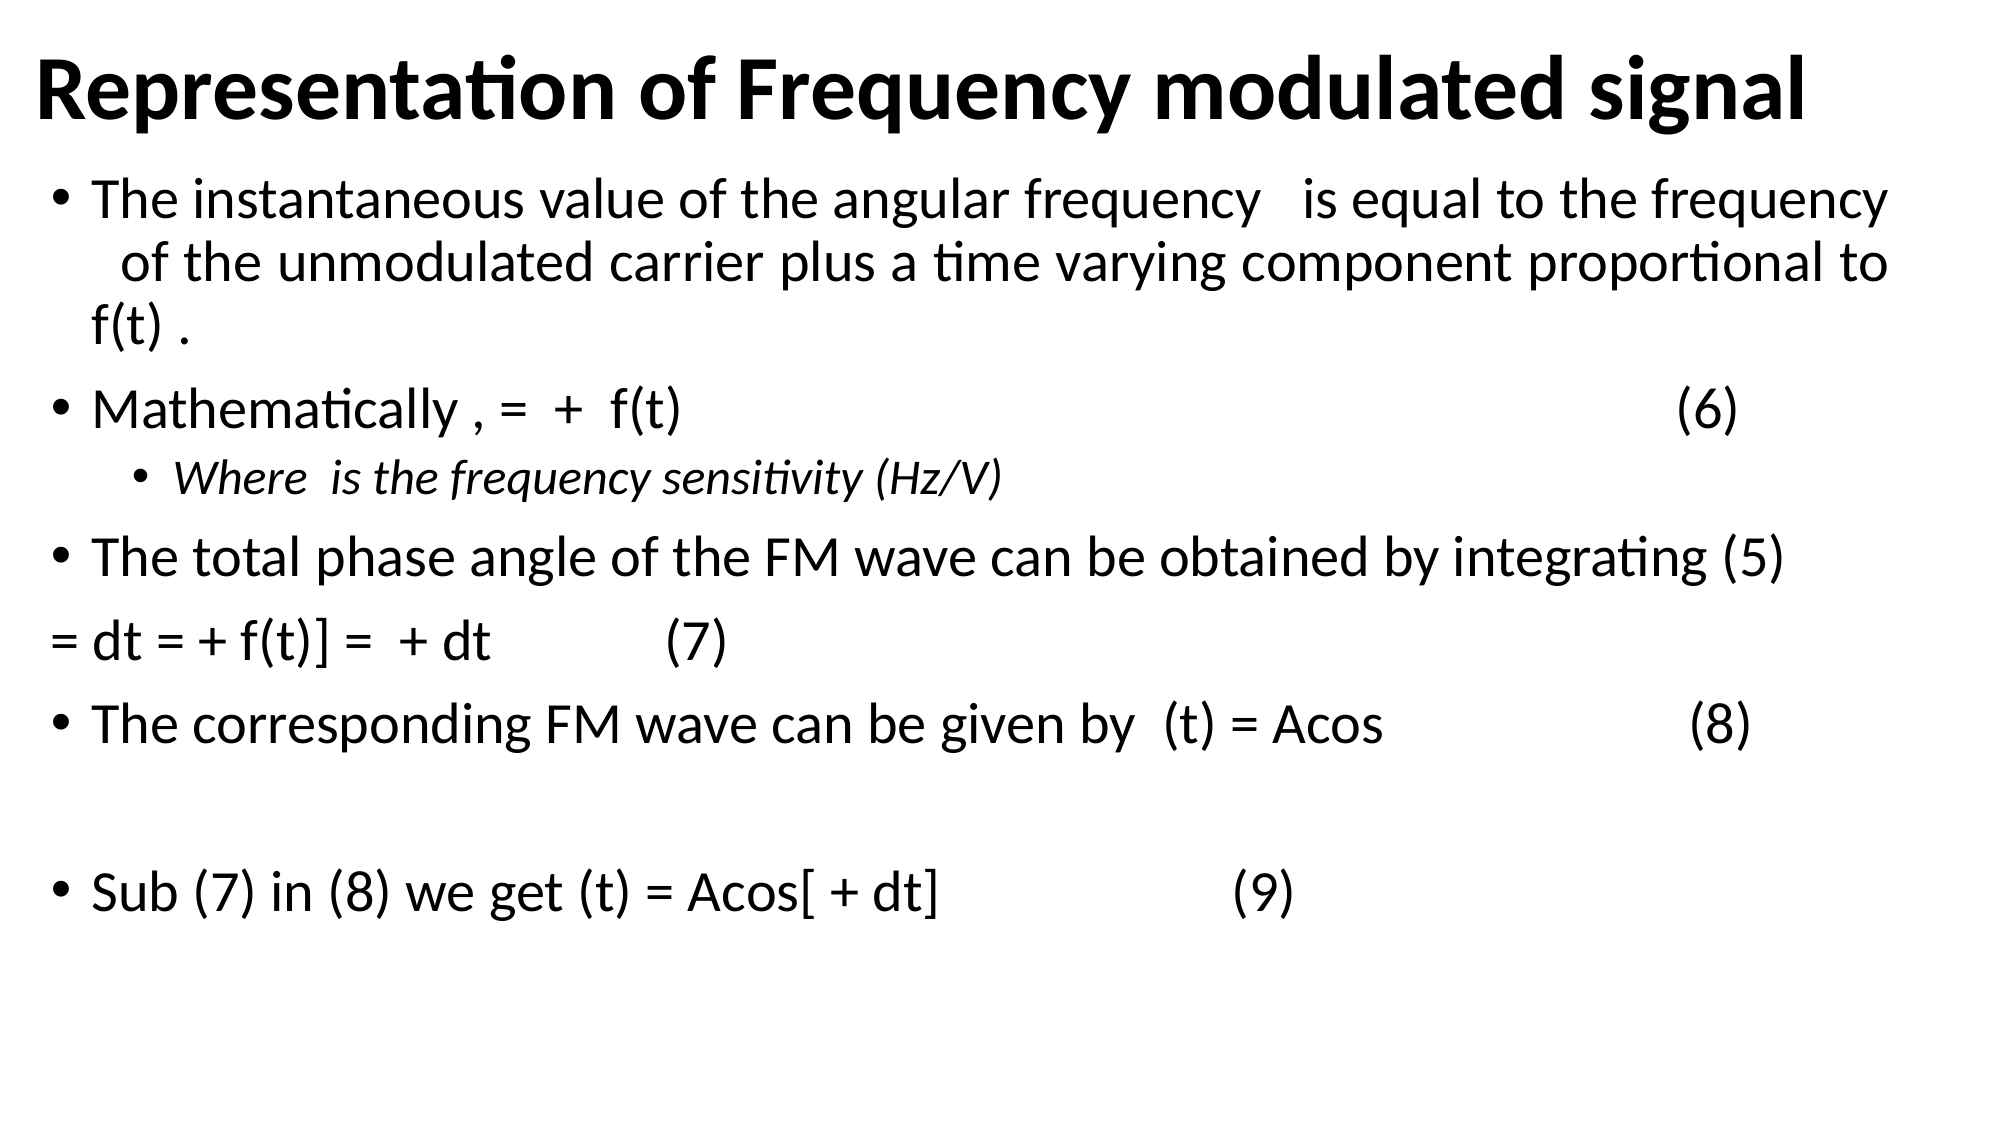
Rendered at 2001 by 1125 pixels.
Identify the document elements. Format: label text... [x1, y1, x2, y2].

title Representation of Frequency modulated signal [20, 17, 1905, 162]
